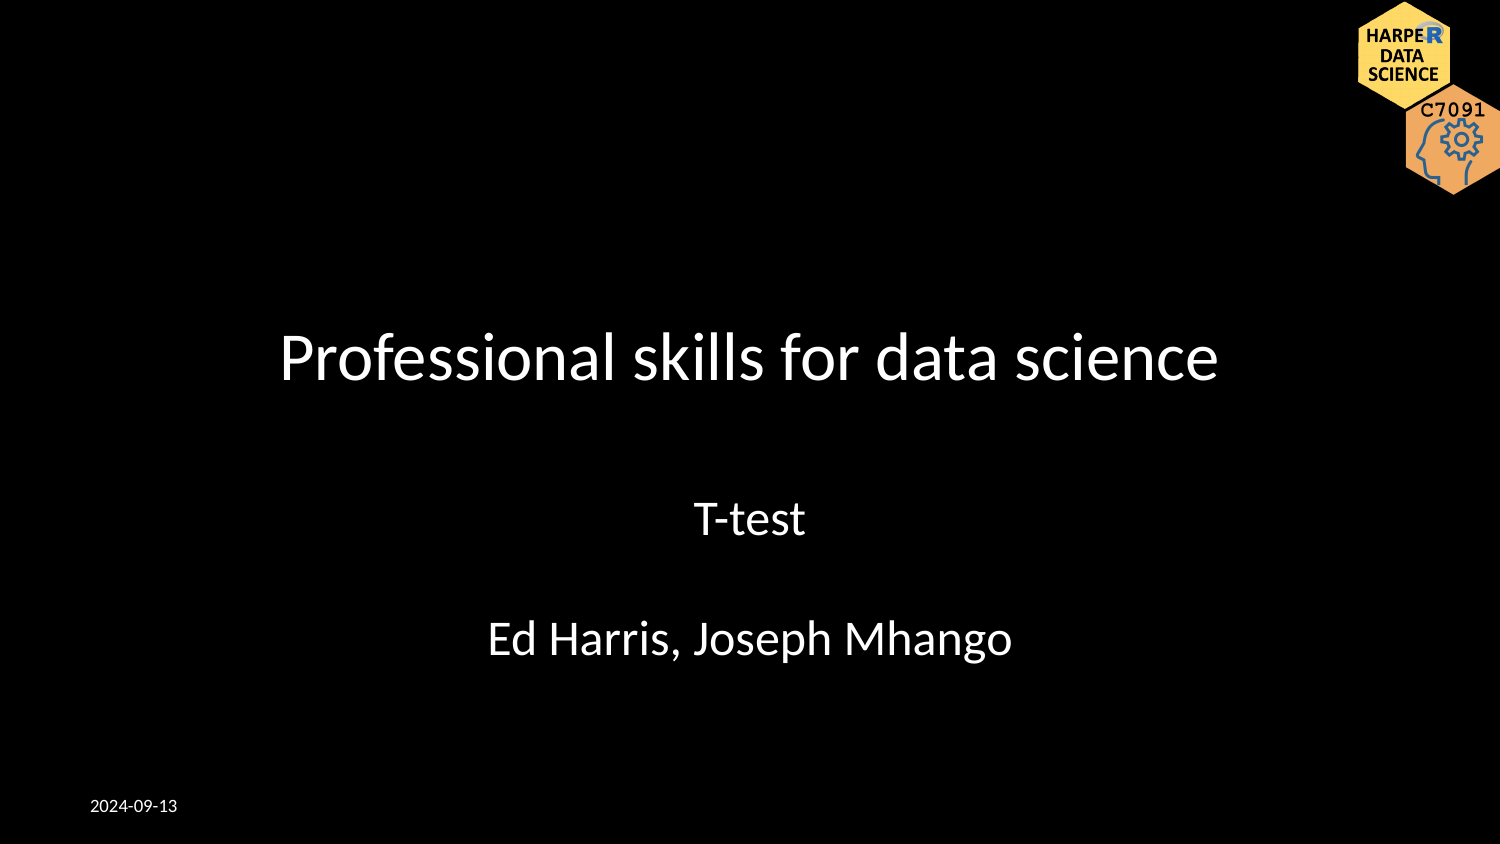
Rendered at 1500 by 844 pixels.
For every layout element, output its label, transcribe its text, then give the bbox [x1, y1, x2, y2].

subtitle T-test Ed Harris, Joseph Mhango [225, 478, 1275, 694]
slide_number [75, 782, 425, 827]
picture [1355, 0, 1500, 197]
title Professional skills for data science [112, 262, 1388, 443]
